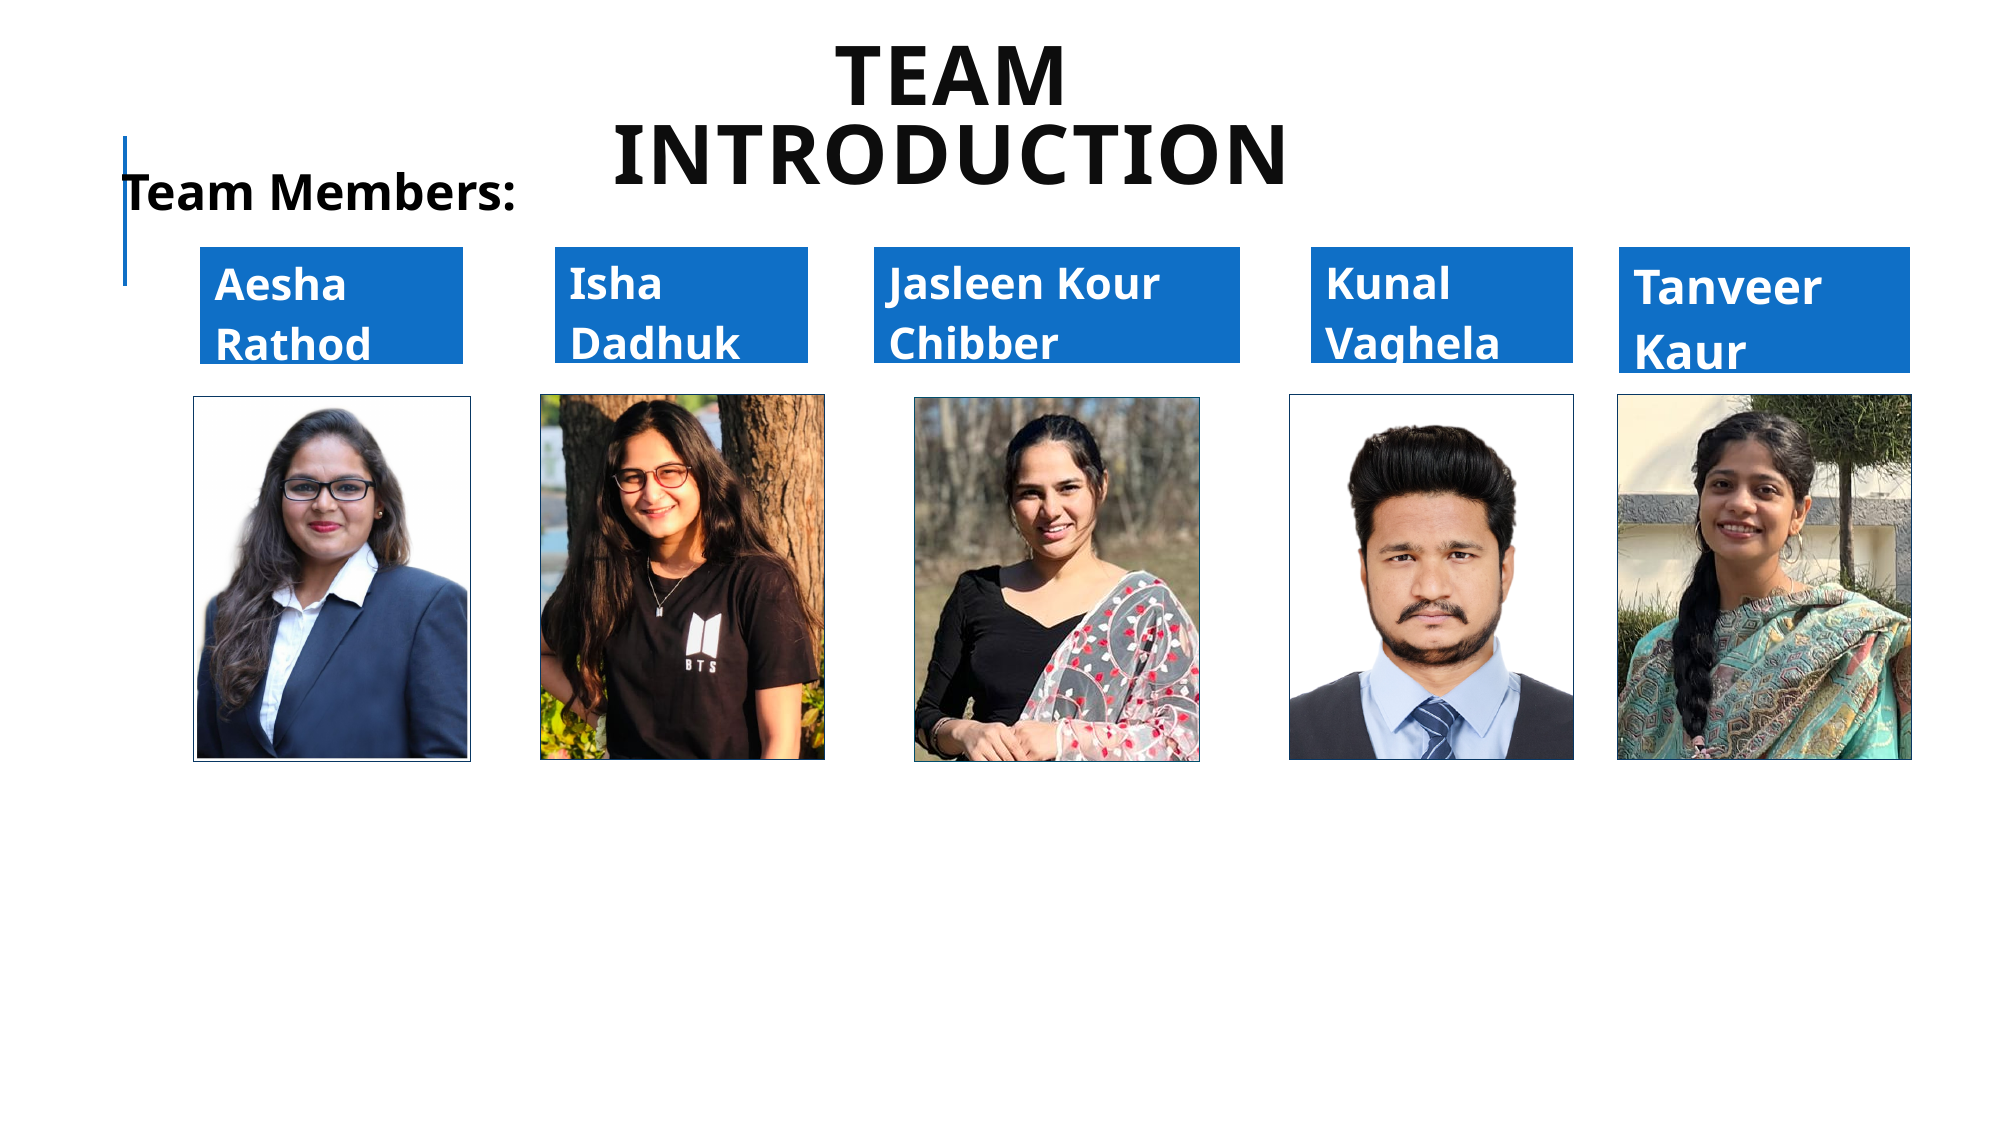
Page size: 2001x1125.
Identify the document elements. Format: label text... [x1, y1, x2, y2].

picture [916, 399, 1198, 760]
table_header Aesha Rathod [200, 247, 463, 364]
title Team Introduction [595, 33, 1311, 209]
picture [540, 393, 826, 760]
picture [1289, 393, 1575, 760]
picture [1617, 393, 1912, 760]
table_header Tanveer Kaur [1619, 247, 1910, 373]
table_header Kunal Vaghela [1311, 247, 1573, 363]
table_header Isha Dadhuk [555, 247, 808, 363]
table_header Jasleen Kour Chibber [874, 247, 1240, 363]
picture [193, 396, 471, 763]
text_box Team Members: [106, 152, 532, 228]
